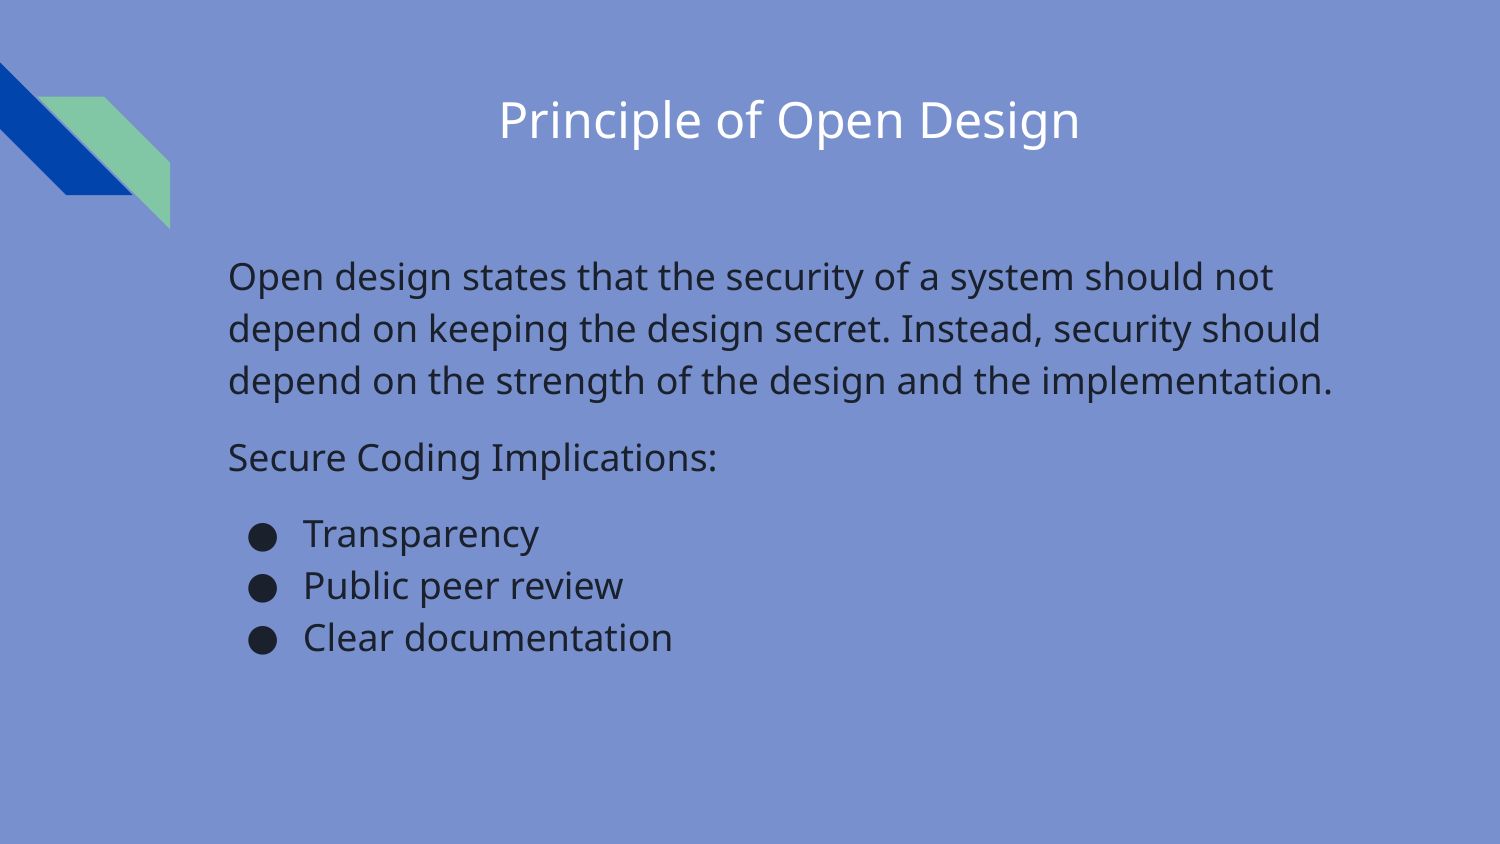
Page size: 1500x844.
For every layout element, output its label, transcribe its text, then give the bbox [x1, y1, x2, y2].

list Open design states that the security of a system should not depend on keeping the design secret. Instead, security should depend on the strength of the design and the implementation. Secure Coding Implications: Transparency Public peer review Clear documentation [212, 231, 1368, 710]
title Principle of Open Design [212, 64, 1368, 215]
